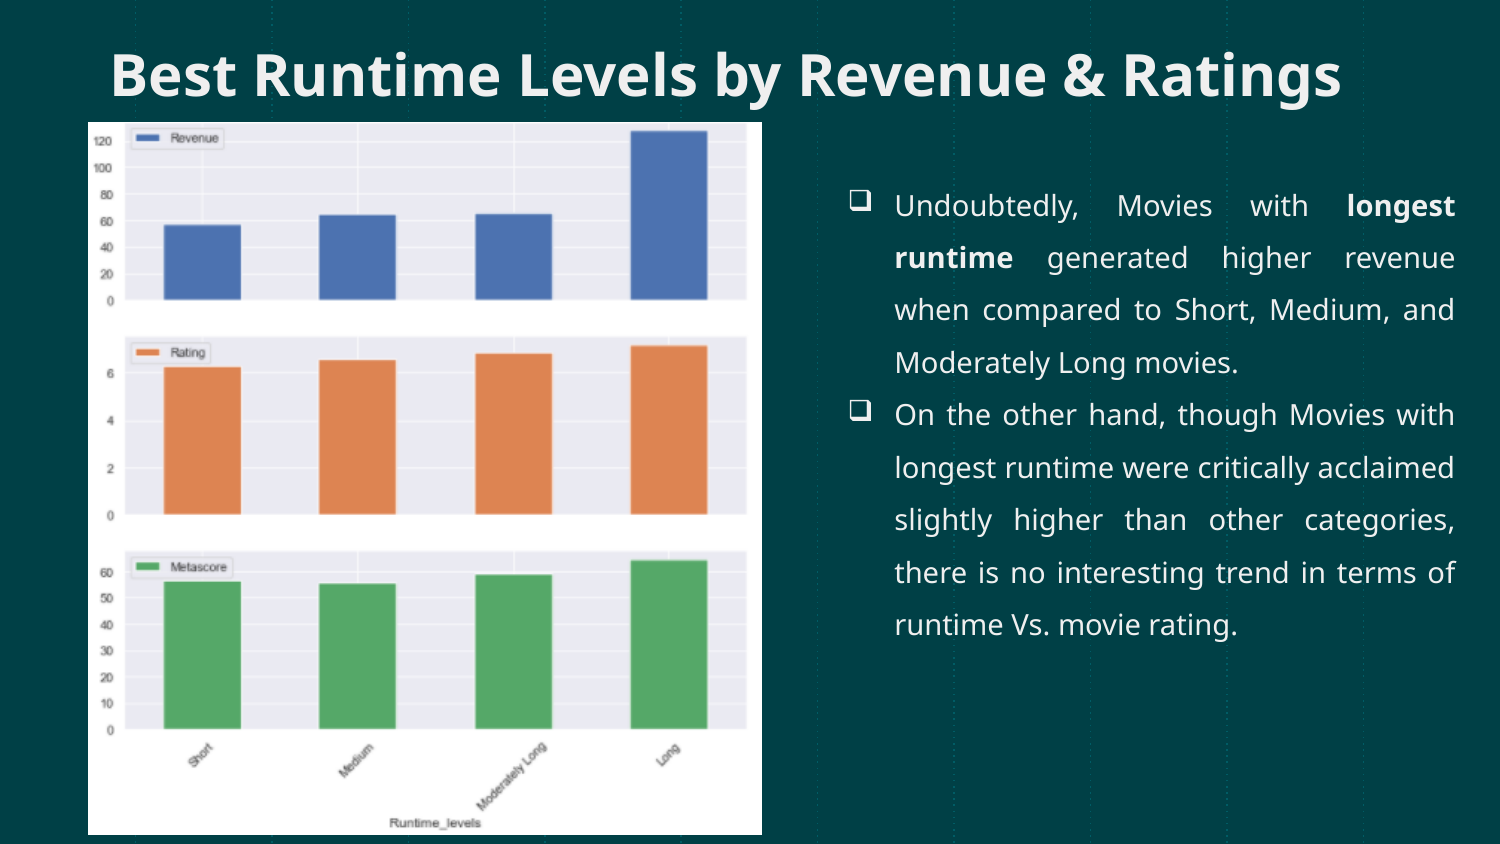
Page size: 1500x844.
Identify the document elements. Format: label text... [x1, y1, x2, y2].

text_box Best Runtime Levels by Revenue & Ratings [17, 8, 1436, 123]
picture [88, 122, 763, 836]
text_box Undoubtedly, Movies with longest runtime generated higher revenue when compared to Short, Medium, and Moderately Long movies. On the other hand, though Movies with longest runtime were critically acclaimed slightly higher than other categories, there is no interesting trend in terms of runtime Vs. movie rating. [832, 161, 1471, 649]
